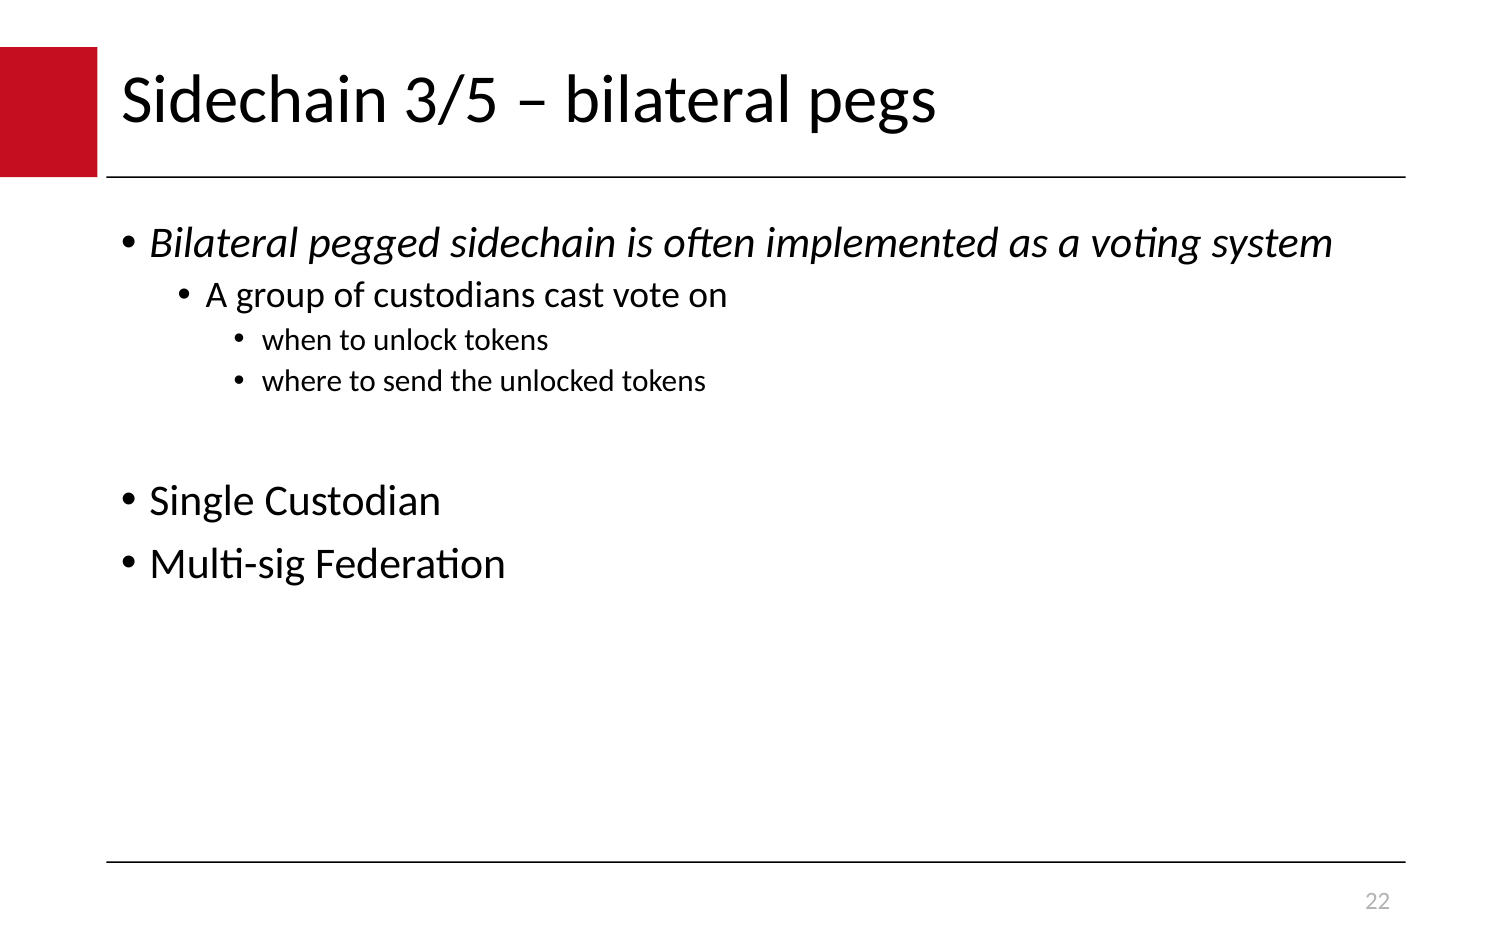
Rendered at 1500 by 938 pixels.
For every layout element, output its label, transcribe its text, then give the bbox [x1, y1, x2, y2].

slide_number 22 [1101, 880, 1406, 918]
list Bilateral pegged sidechain is often implemented as a voting system A group of custodians cast vote on when to unlock tokens where to send the unlocked tokens Single Custodian Multi-sig Federation [106, 212, 1406, 844]
title Sidechain 3/5 – bilateral pegs [106, 47, 1406, 154]
